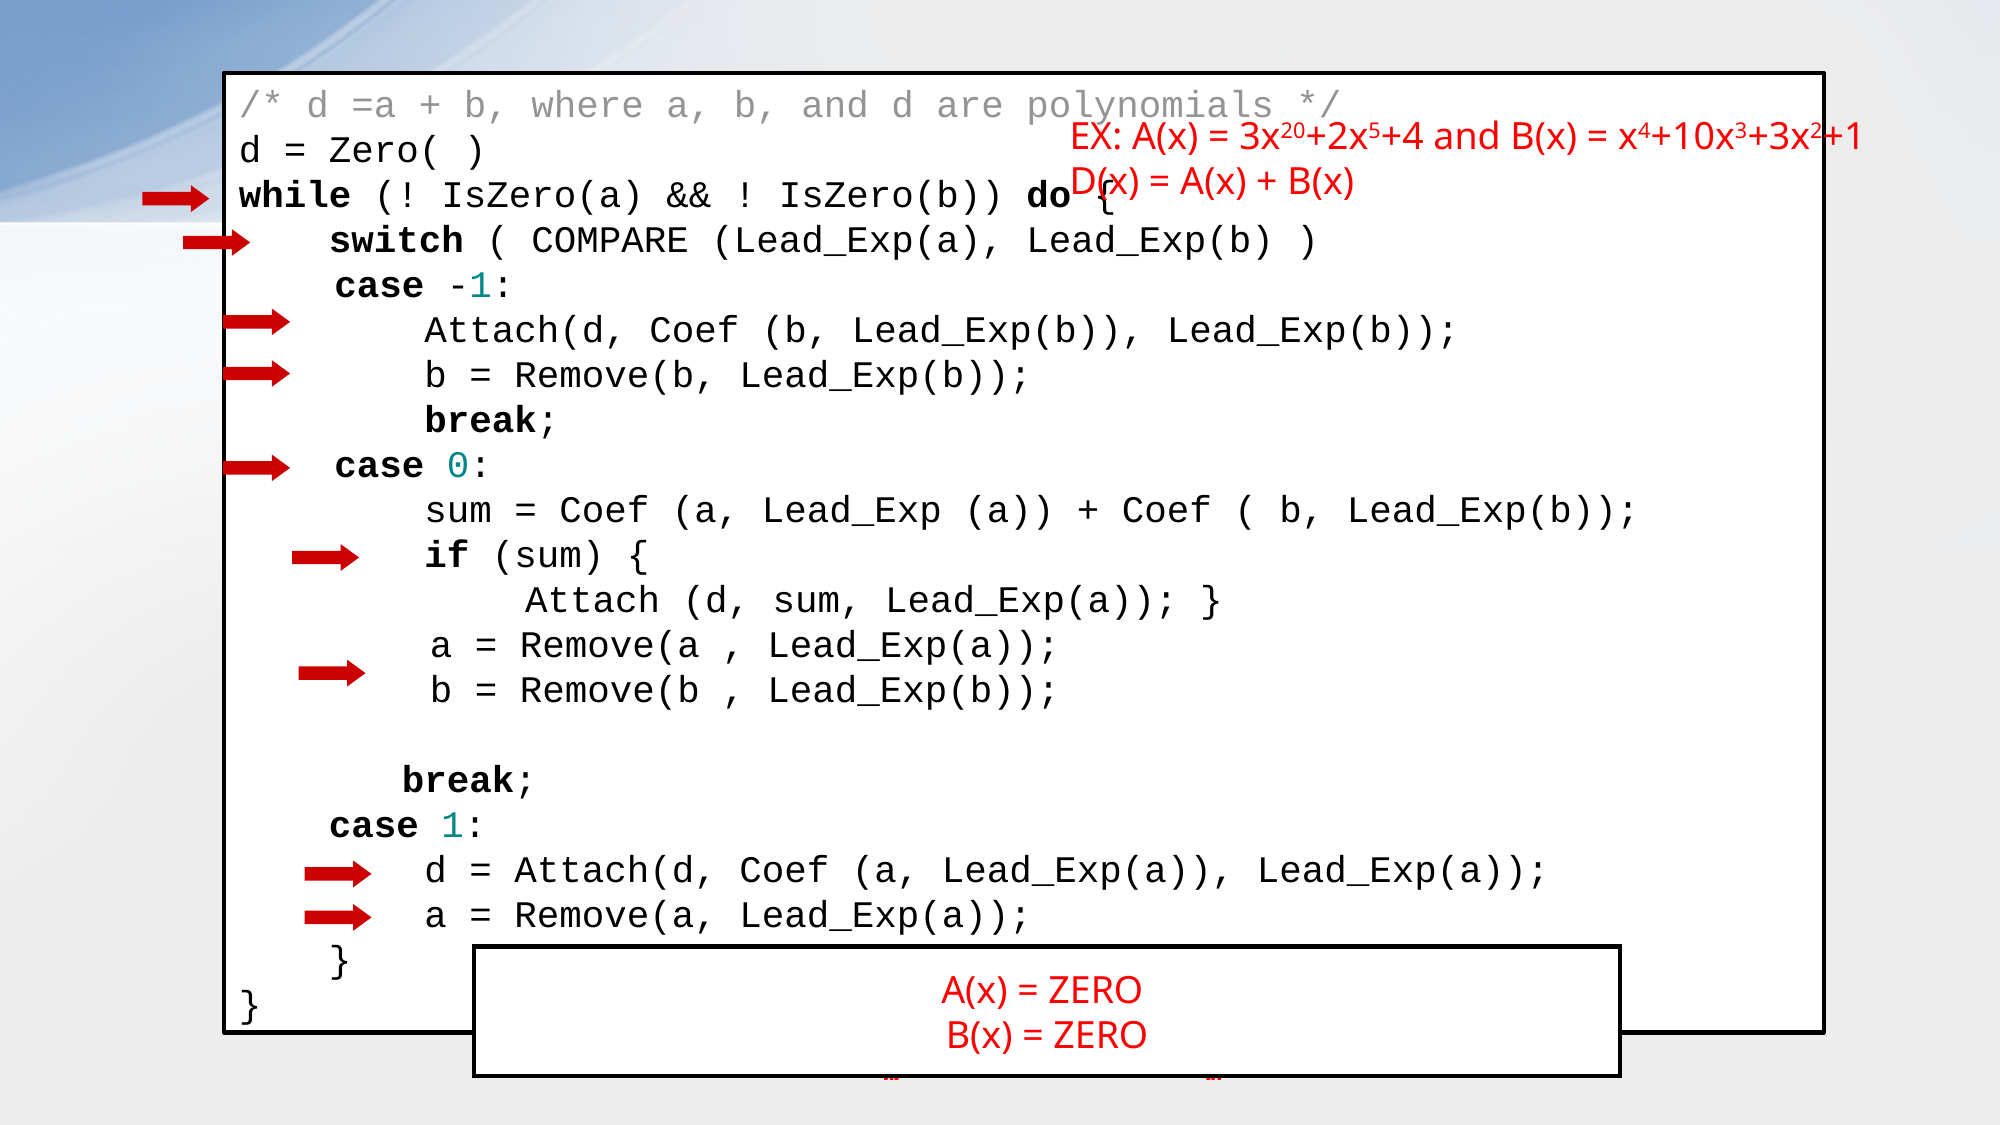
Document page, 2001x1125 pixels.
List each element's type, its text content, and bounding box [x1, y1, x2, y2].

text_box [292, 545, 358, 570]
text_box [184, 230, 249, 255]
picture [0, 0, 2000, 1125]
text_box /* d =a + b, where a, b, and d are polynomials */ d = Zero( ) while (! IsZero(a) && ! IsZero(b)) do { switch ( COMPARE (Lead_Exp(a), Lead_Exp(b) ){ case -1: Attach(d, Coef (b, Lead_Exp(b)), Lead_Exp(b)); b = Remove(b, Lead_Exp(b)); break; case 0: sum = Coef (a, Lead_Exp (a)) + Coef ( b, Lead_Exp(b)); if (sum) { Attach (d, sum, Lead_Exp(a)); } a = Remove(a , Lead_Exp(a)); b = Remove(b , Lead_Exp(b)); break; case 1: d = Attach(d, Coef (a, Lead_Exp(a)), Lead_Exp(a)); a = Remove(a, Lead_Exp(a)); } } [222, 71, 1826, 1035]
text_box [305, 905, 371, 930]
text_box [143, 186, 208, 211]
text_box [223, 361, 289, 386]
text_box A(x) = ZERO B(x) = ZERO [472, 944, 1622, 1078]
text_box EX: A(x) = 3x20+2x5+4 and B(x) = x4+10x3+3x2+1 D(x) = A(x) + B(x) [1054, 104, 1881, 210]
text_box [299, 661, 365, 685]
text_box [305, 862, 371, 886]
text_box [223, 456, 289, 480]
text_box [223, 310, 289, 334]
